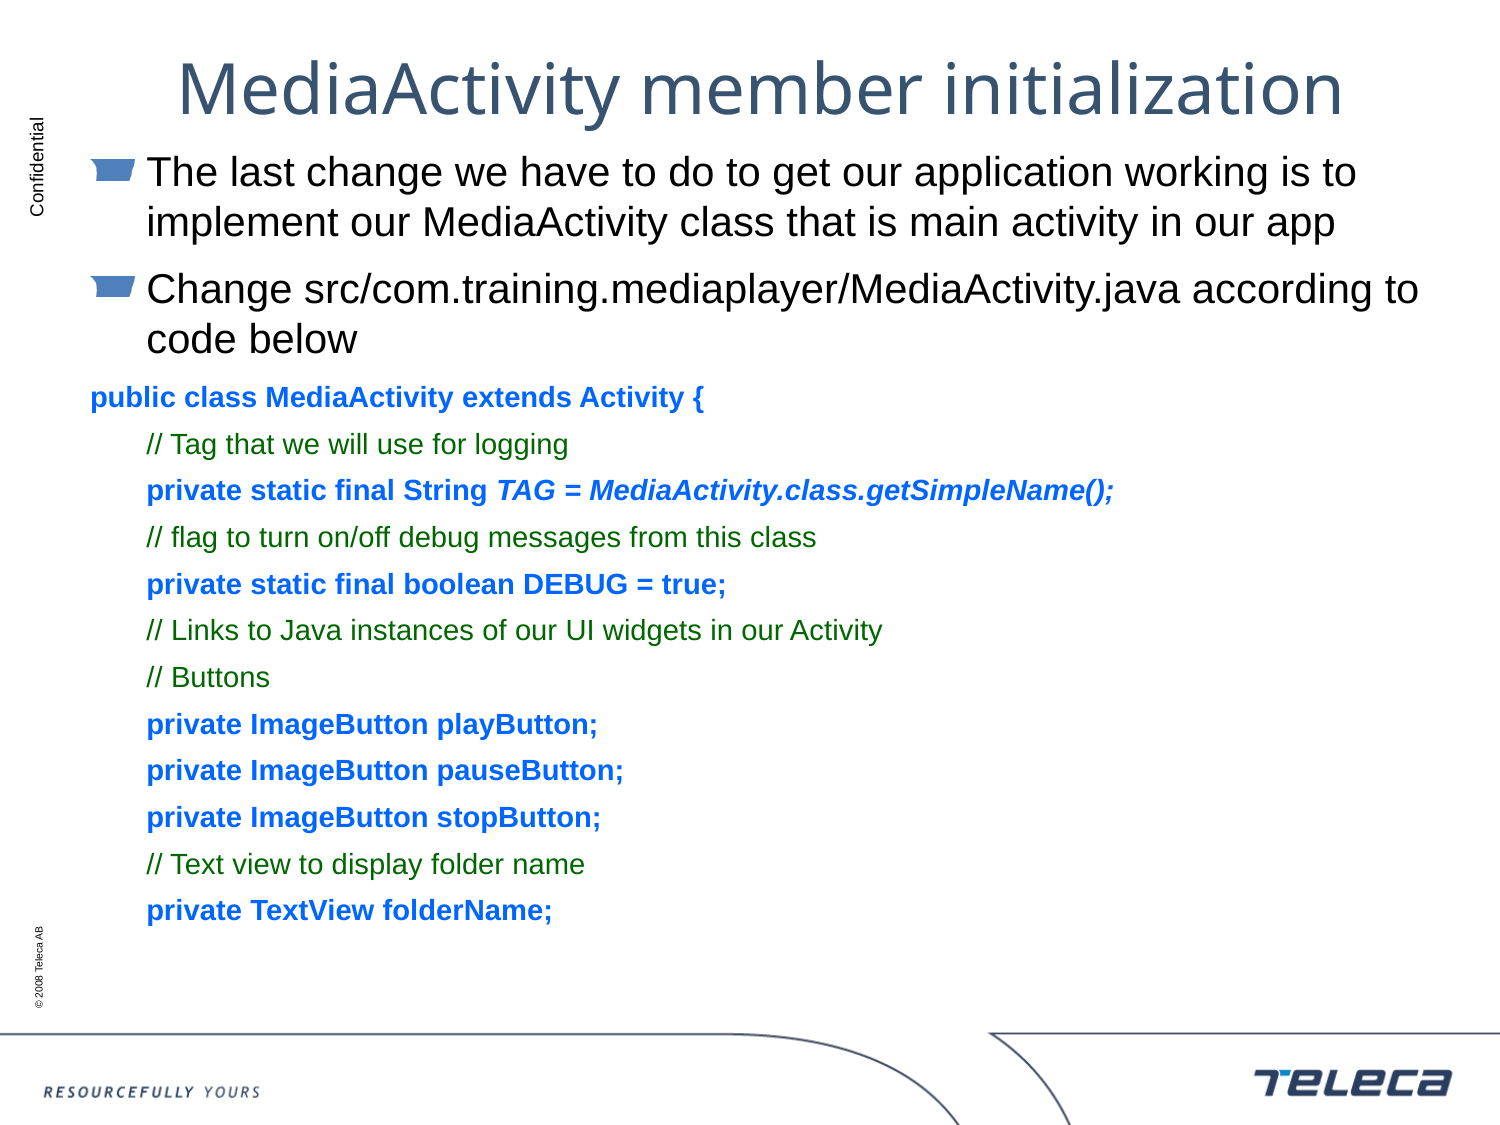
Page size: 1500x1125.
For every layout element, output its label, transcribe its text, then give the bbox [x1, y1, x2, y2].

picture [0, 1015, 1500, 1125]
picture [90, 159, 135, 181]
list The last change we have to do to get our application working is to implement our MediaActivity class that is main activity in our app Change src/com.training.mediaplayer/MediaActivity.java according to code below public class MediaActivity extends Activity { // Tag that we will use for logging private static final String TAG = MediaActivity.class.getSimpleName(); // flag to turn on/off debug messages from this class private static final boolean DEBUG = true; // Links to Java instances of our UI widgets in our Activity // Buttons private ImageButton playButton; private ImageButton pauseButton; private ImageButton stopButton; // Text view to display folder name private TextView folderName; [74, 137, 1463, 1026]
title MediaActivity member initialization [161, 47, 1407, 137]
picture [90, 276, 135, 297]
